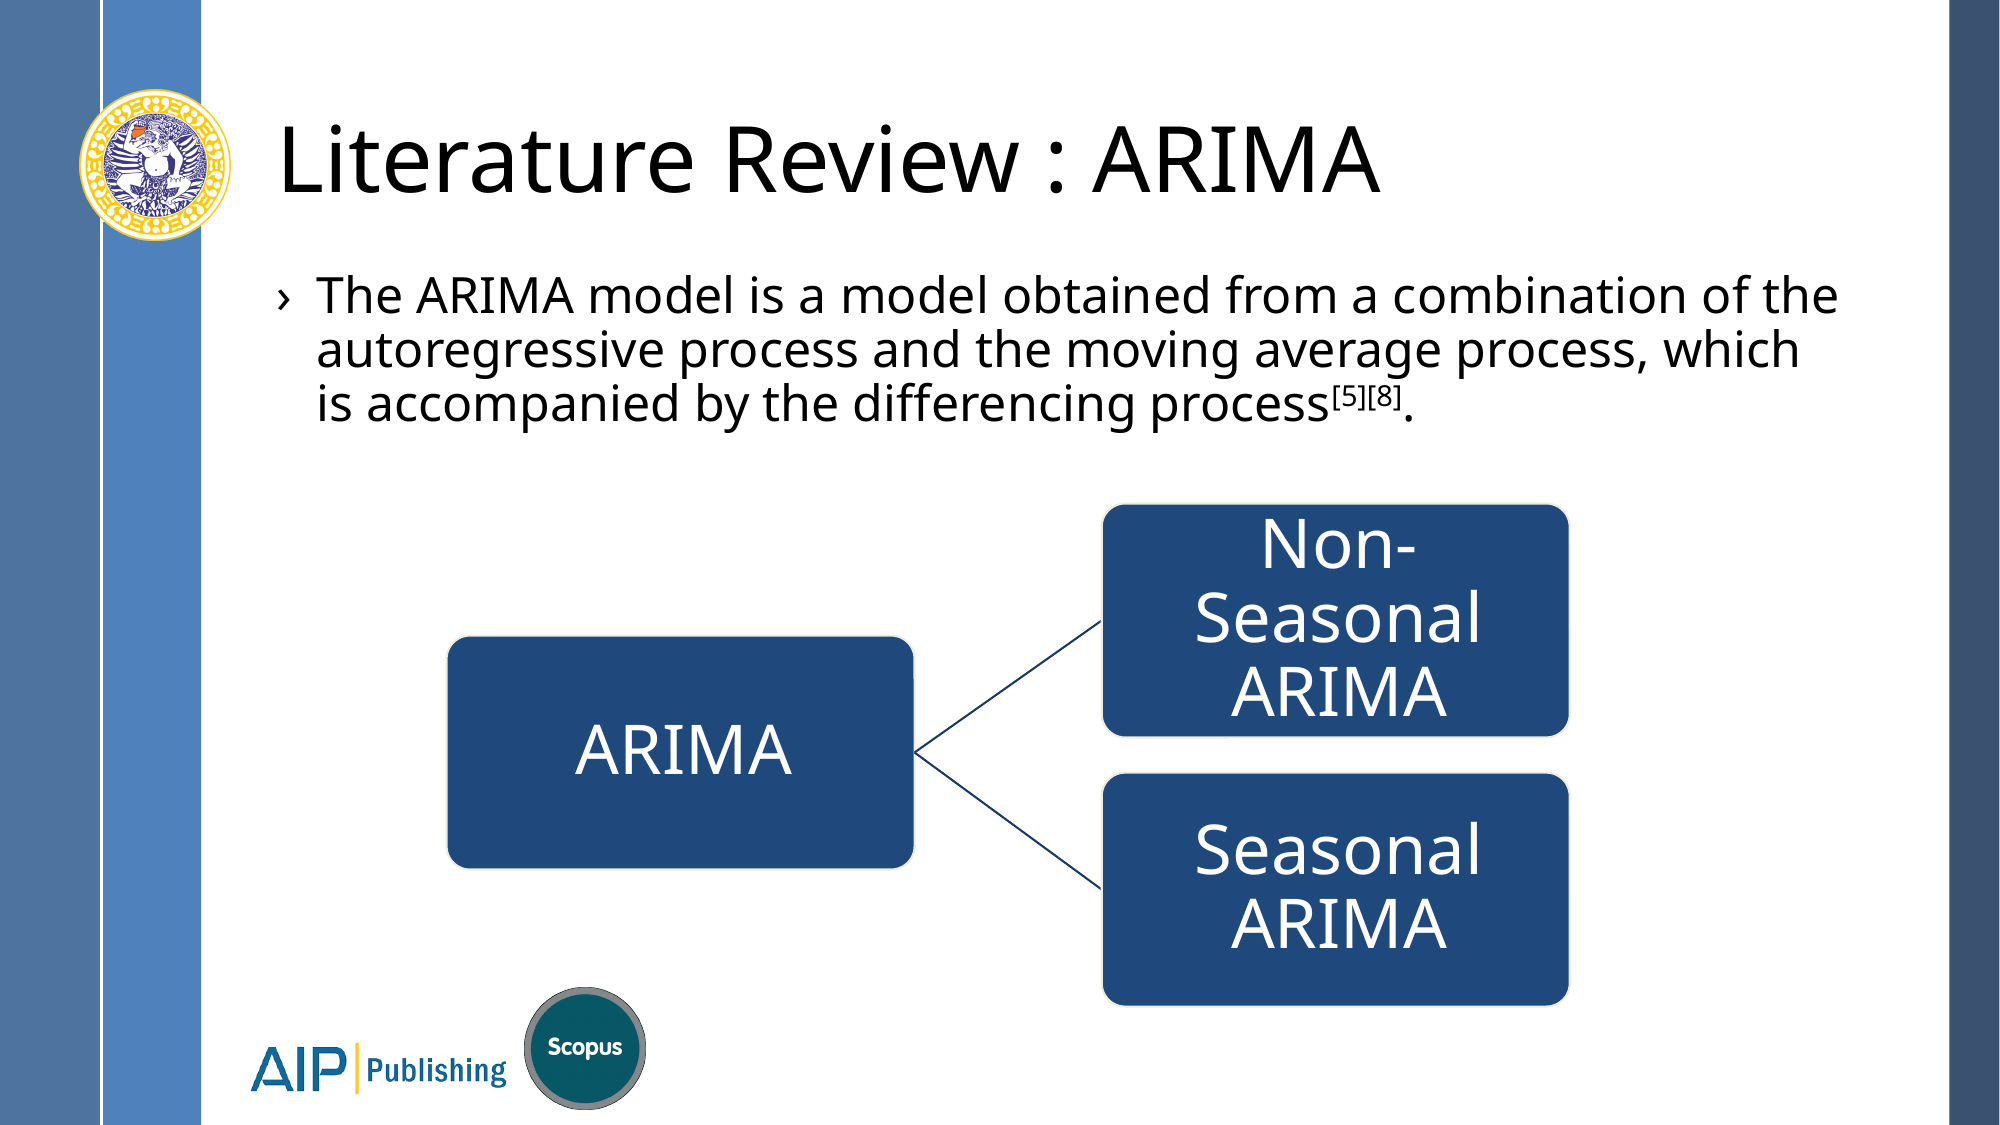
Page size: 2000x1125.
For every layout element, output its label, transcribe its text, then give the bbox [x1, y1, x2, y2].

picture [237, 1013, 646, 1121]
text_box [350, 503, 1667, 1007]
picture [79, 89, 231, 241]
title Literature Review : ARIMA [261, 76, 1867, 220]
list The ARIMA model is a model obtained from a combination of the autoregressive process and the moving average process, which is accompanied by the differencing process[5][8]. [261, 262, 1867, 1013]
